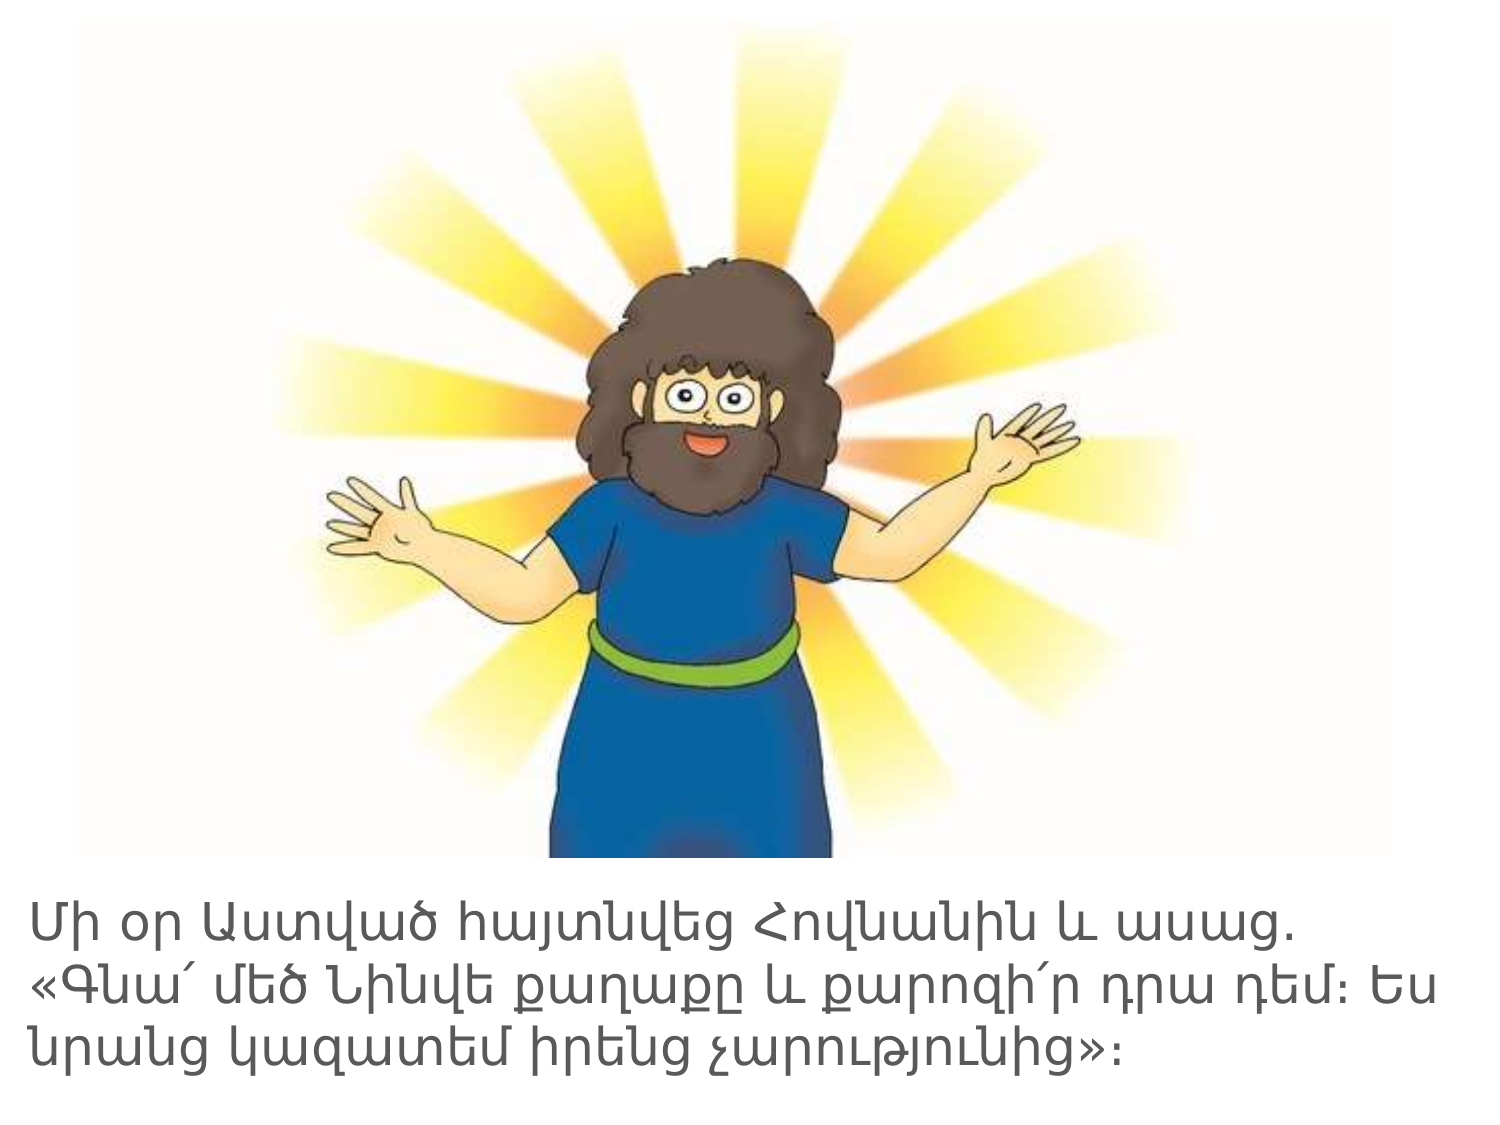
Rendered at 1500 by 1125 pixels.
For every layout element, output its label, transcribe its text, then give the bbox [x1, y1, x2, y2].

text_box Մի օր Աստված հայտնվեց Հովնանին և ասաց. «Գնա՛ մեծ Նինվե քաղաքը և քարոզի՛ր դրա դեմ։ Ես նրանց կազատեմ իրենց չարությունից»։ [13, 881, 1500, 1084]
picture [76, 18, 1394, 858]
